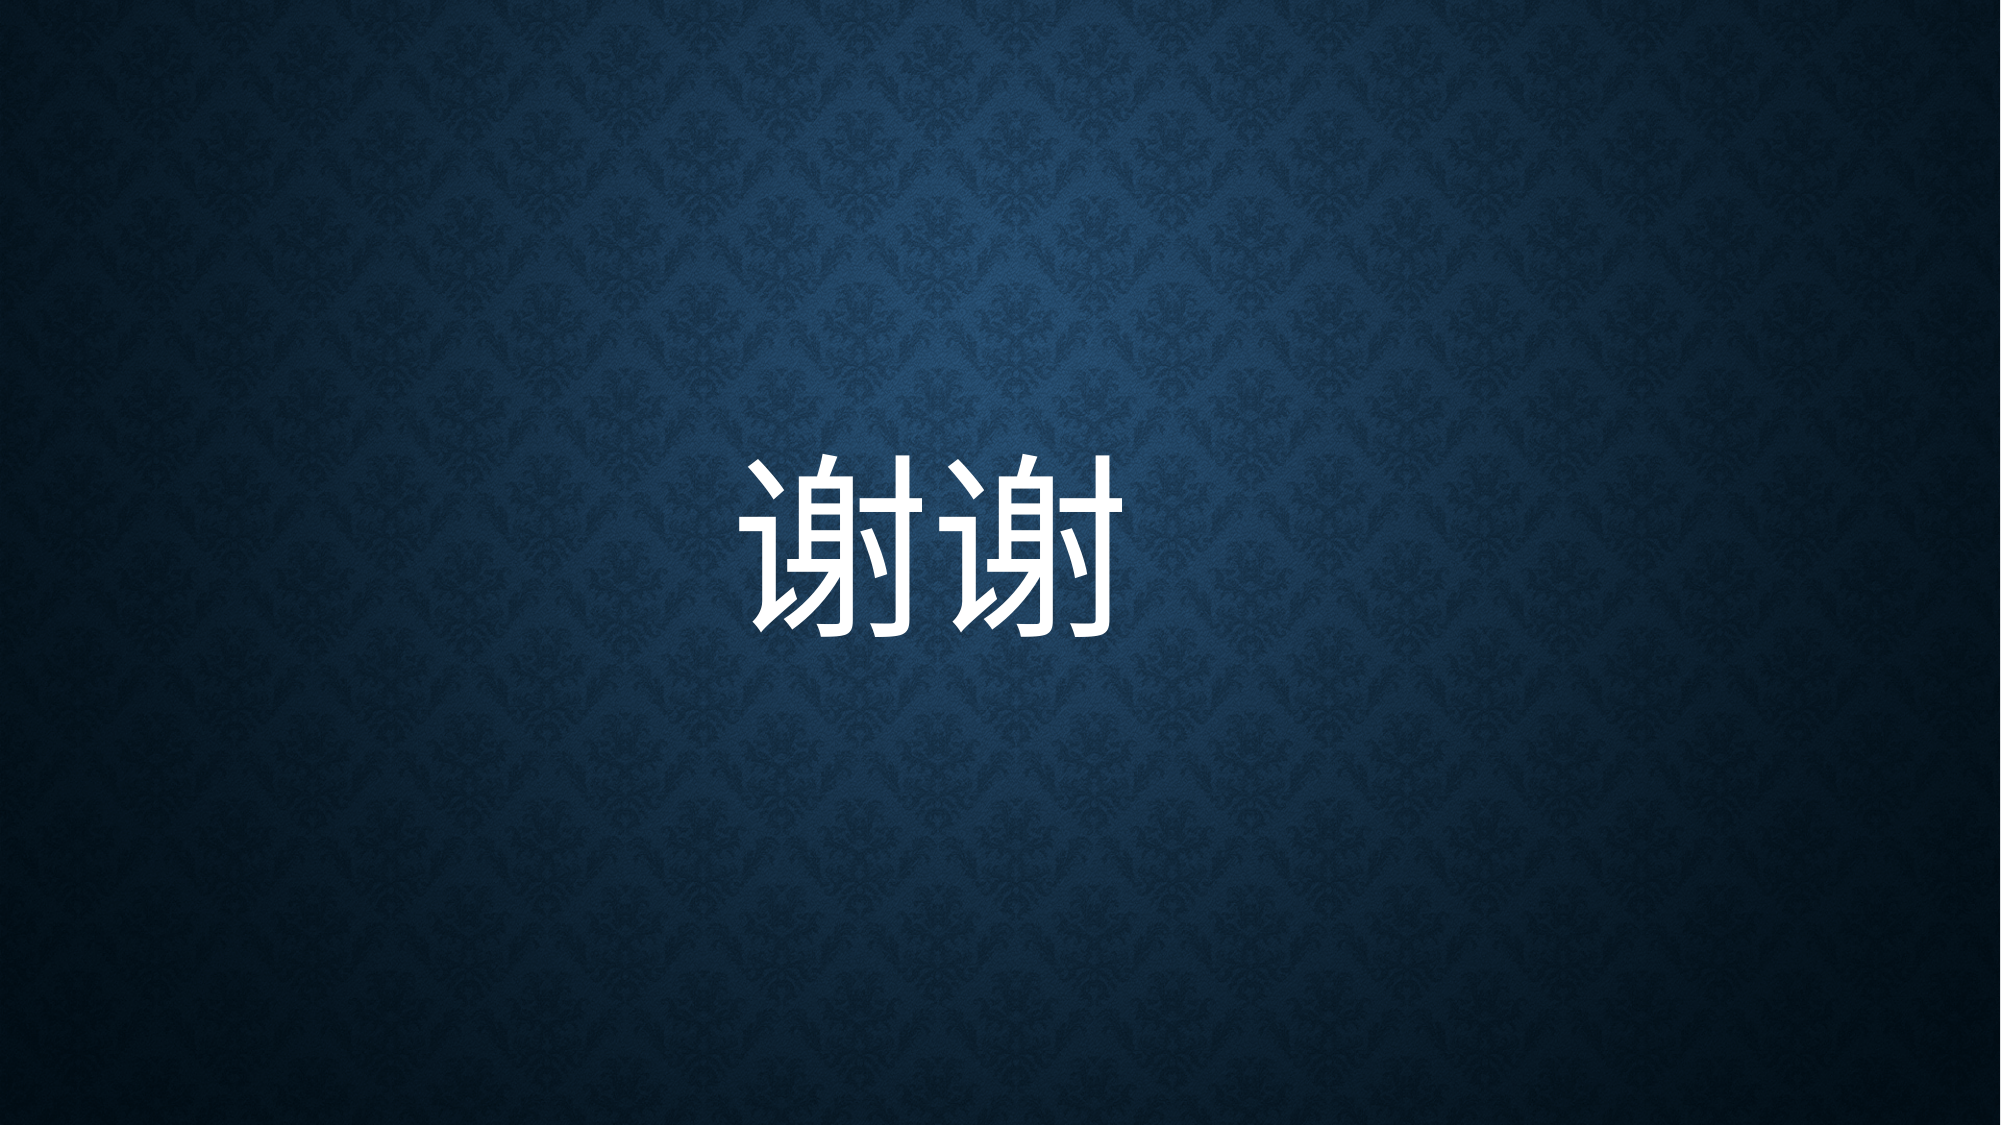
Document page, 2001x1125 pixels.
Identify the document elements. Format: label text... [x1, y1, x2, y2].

text_box 谢谢 [570, 415, 1498, 671]
